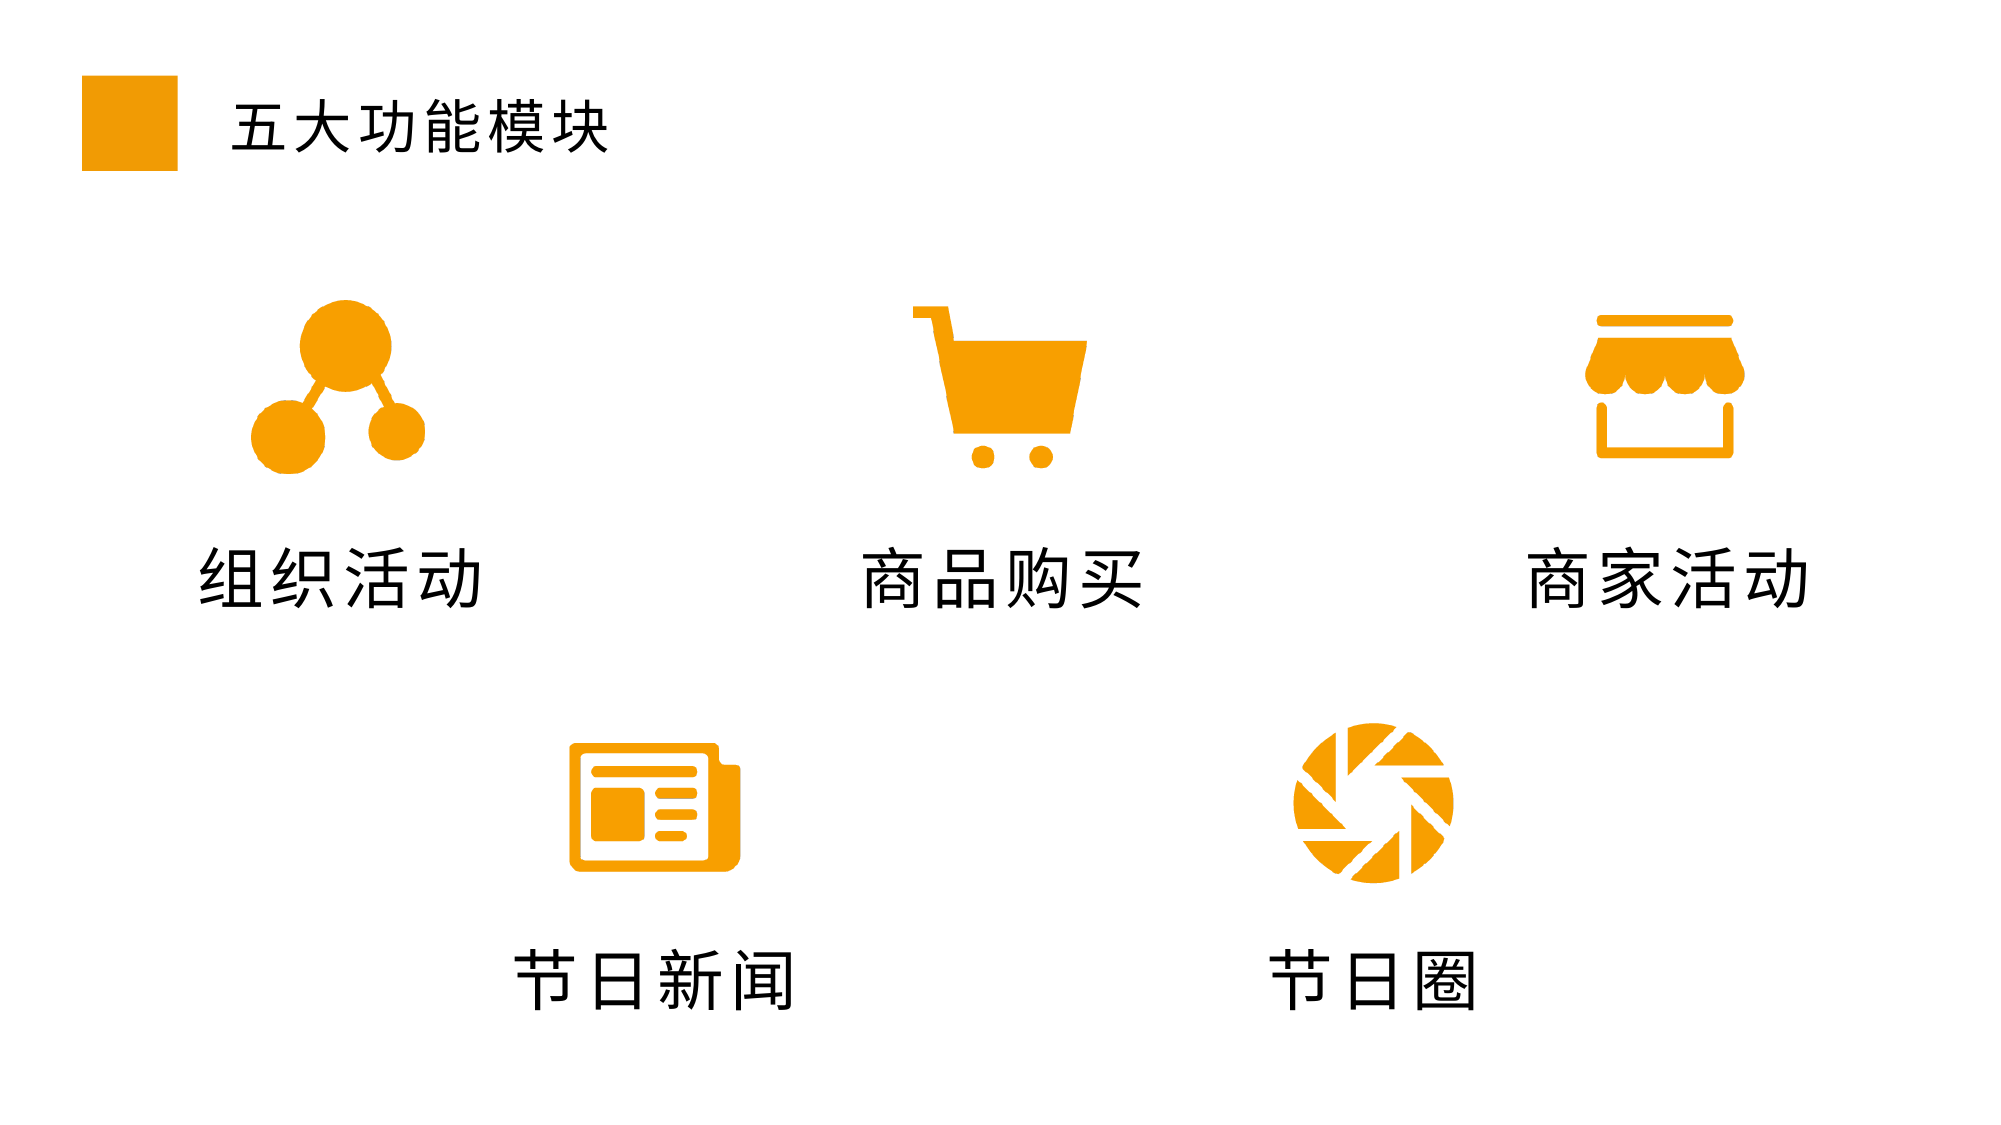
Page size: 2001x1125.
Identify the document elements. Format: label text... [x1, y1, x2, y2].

text_box 商品购买 [834, 529, 1172, 625]
picture [568, 712, 741, 886]
text_box 节日圈 [1204, 931, 1542, 1026]
text_box 节日新闻 [486, 931, 823, 1026]
picture [1282, 712, 1464, 894]
text_box [81, 74, 179, 172]
picture [913, 300, 1087, 474]
text_box 组织活动 [176, 529, 506, 625]
text_box 商家活动 [1498, 529, 1836, 625]
picture [1578, 300, 1752, 474]
picture [251, 300, 425, 474]
text_box 五大功能模块 [214, 82, 1095, 168]
